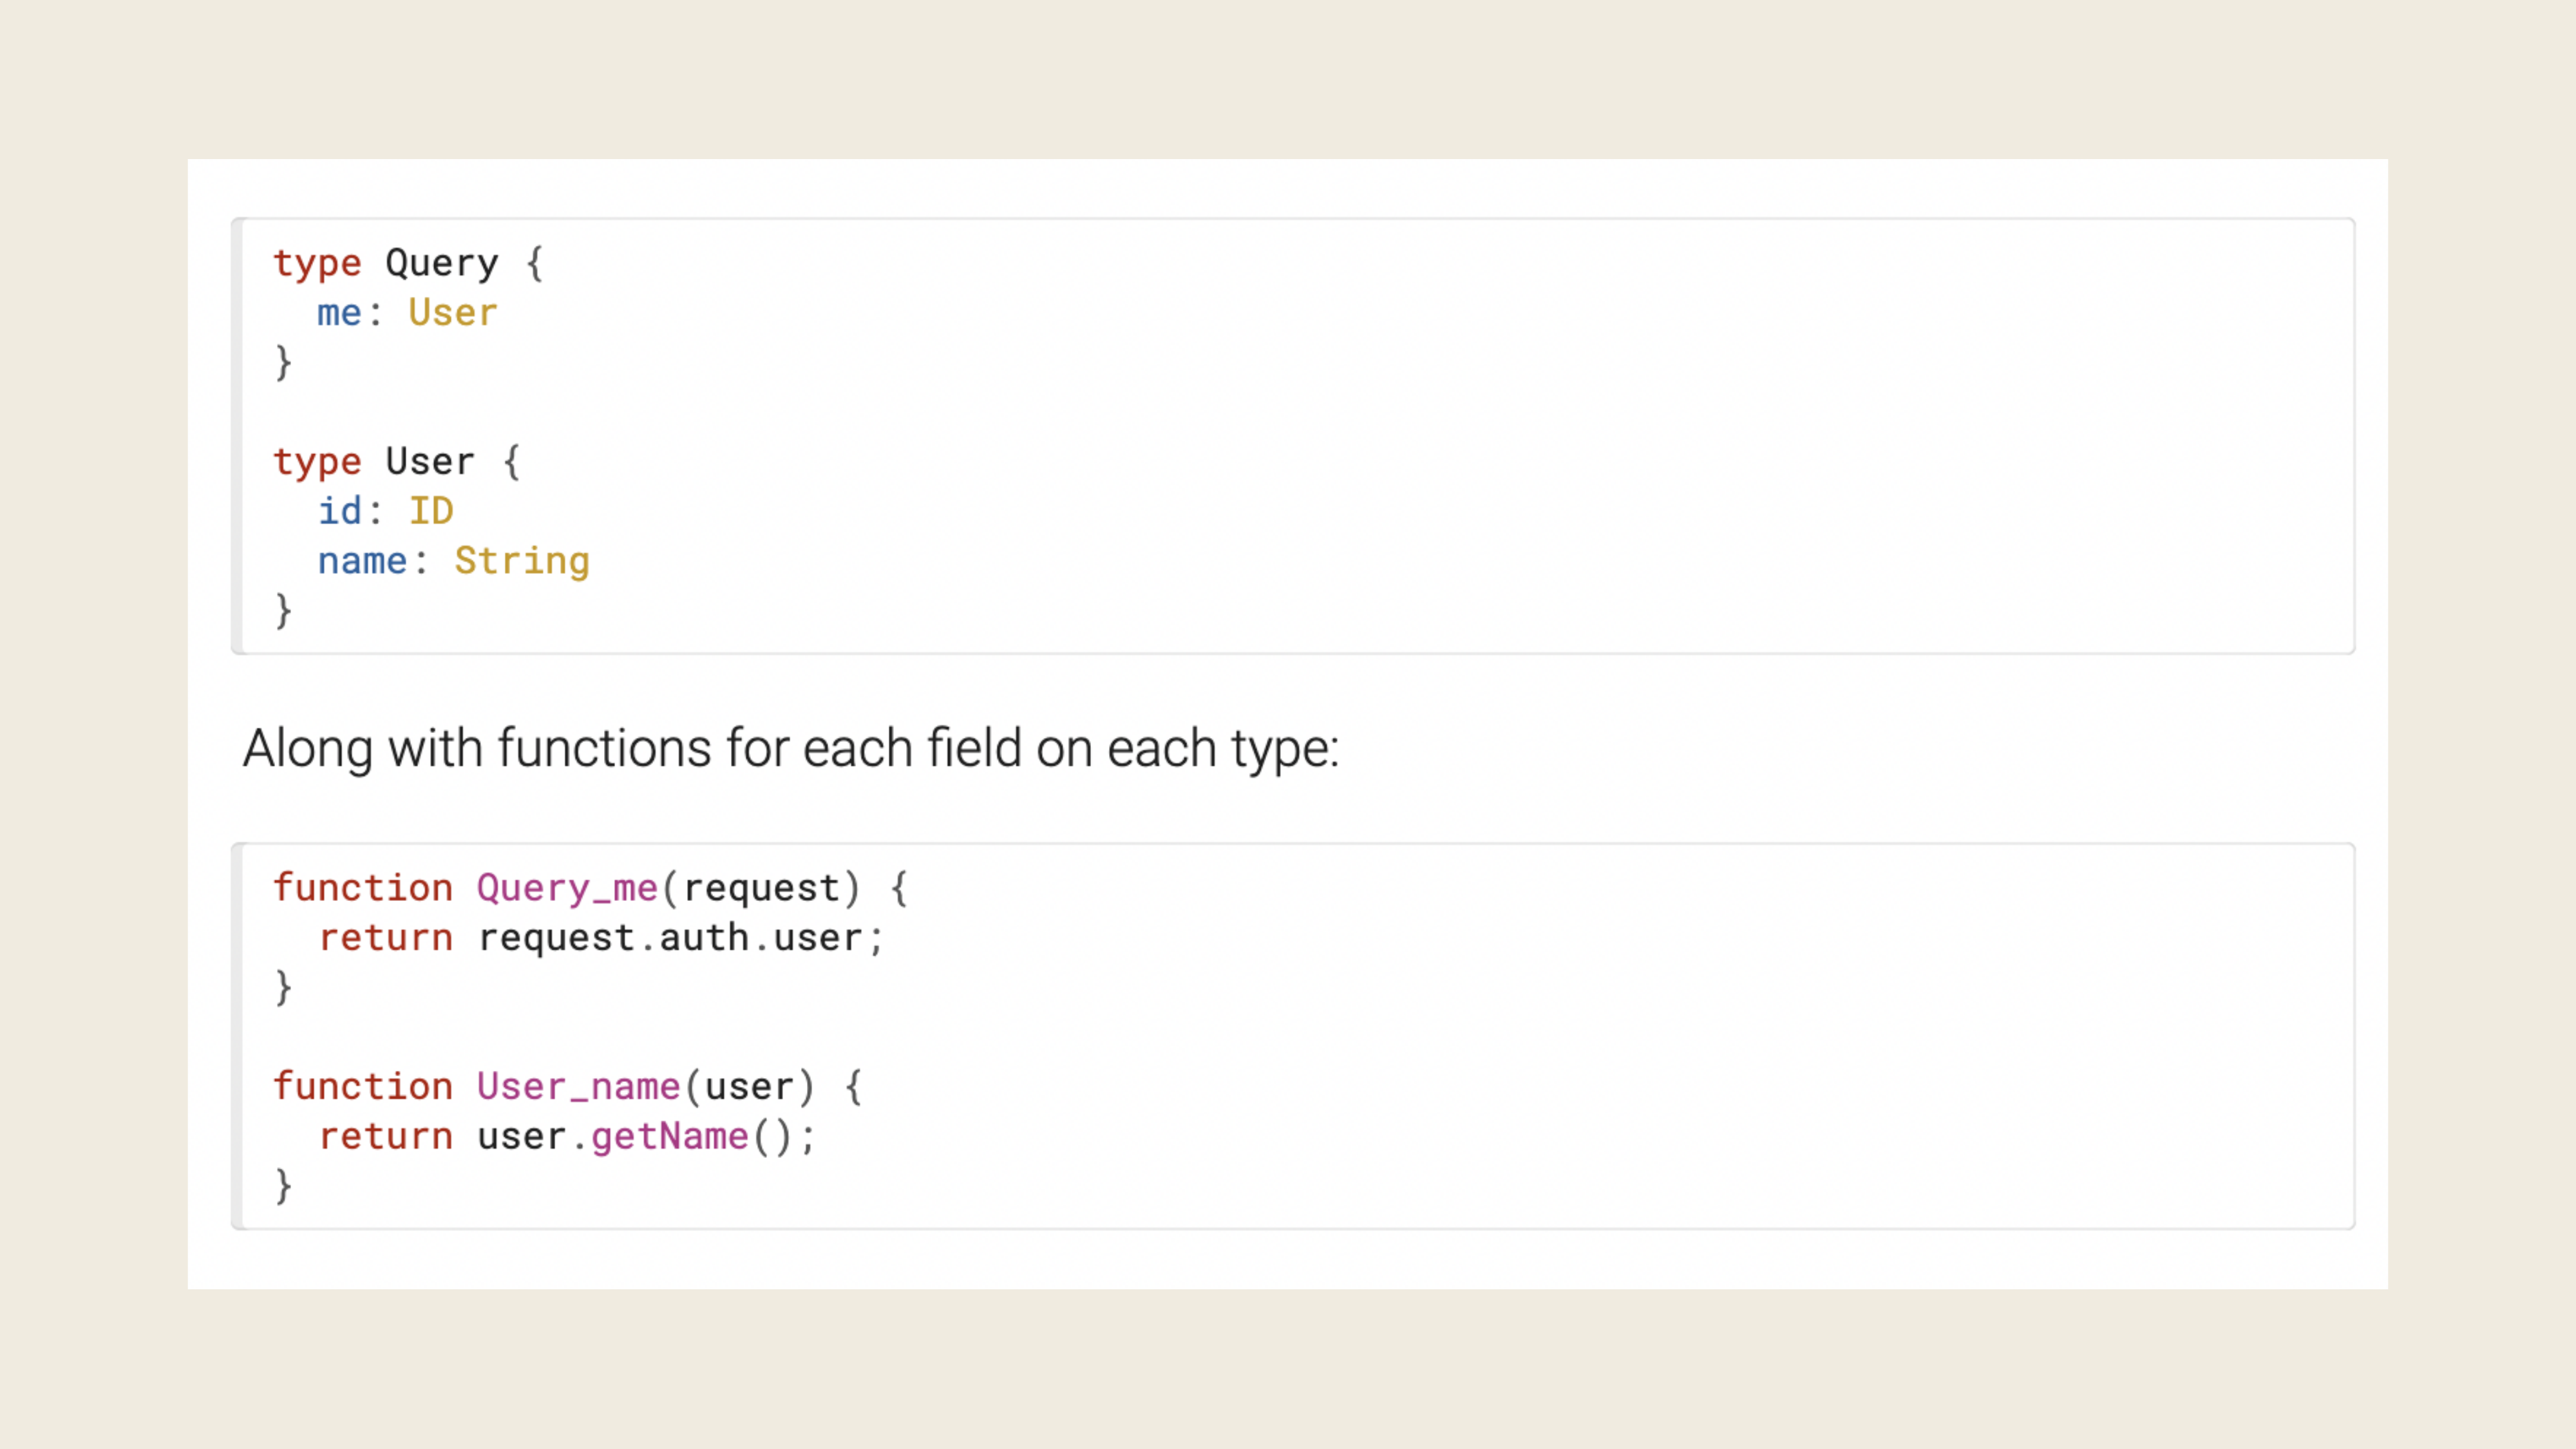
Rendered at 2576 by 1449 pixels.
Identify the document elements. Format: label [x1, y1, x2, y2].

picture [187, 159, 2389, 1290]
